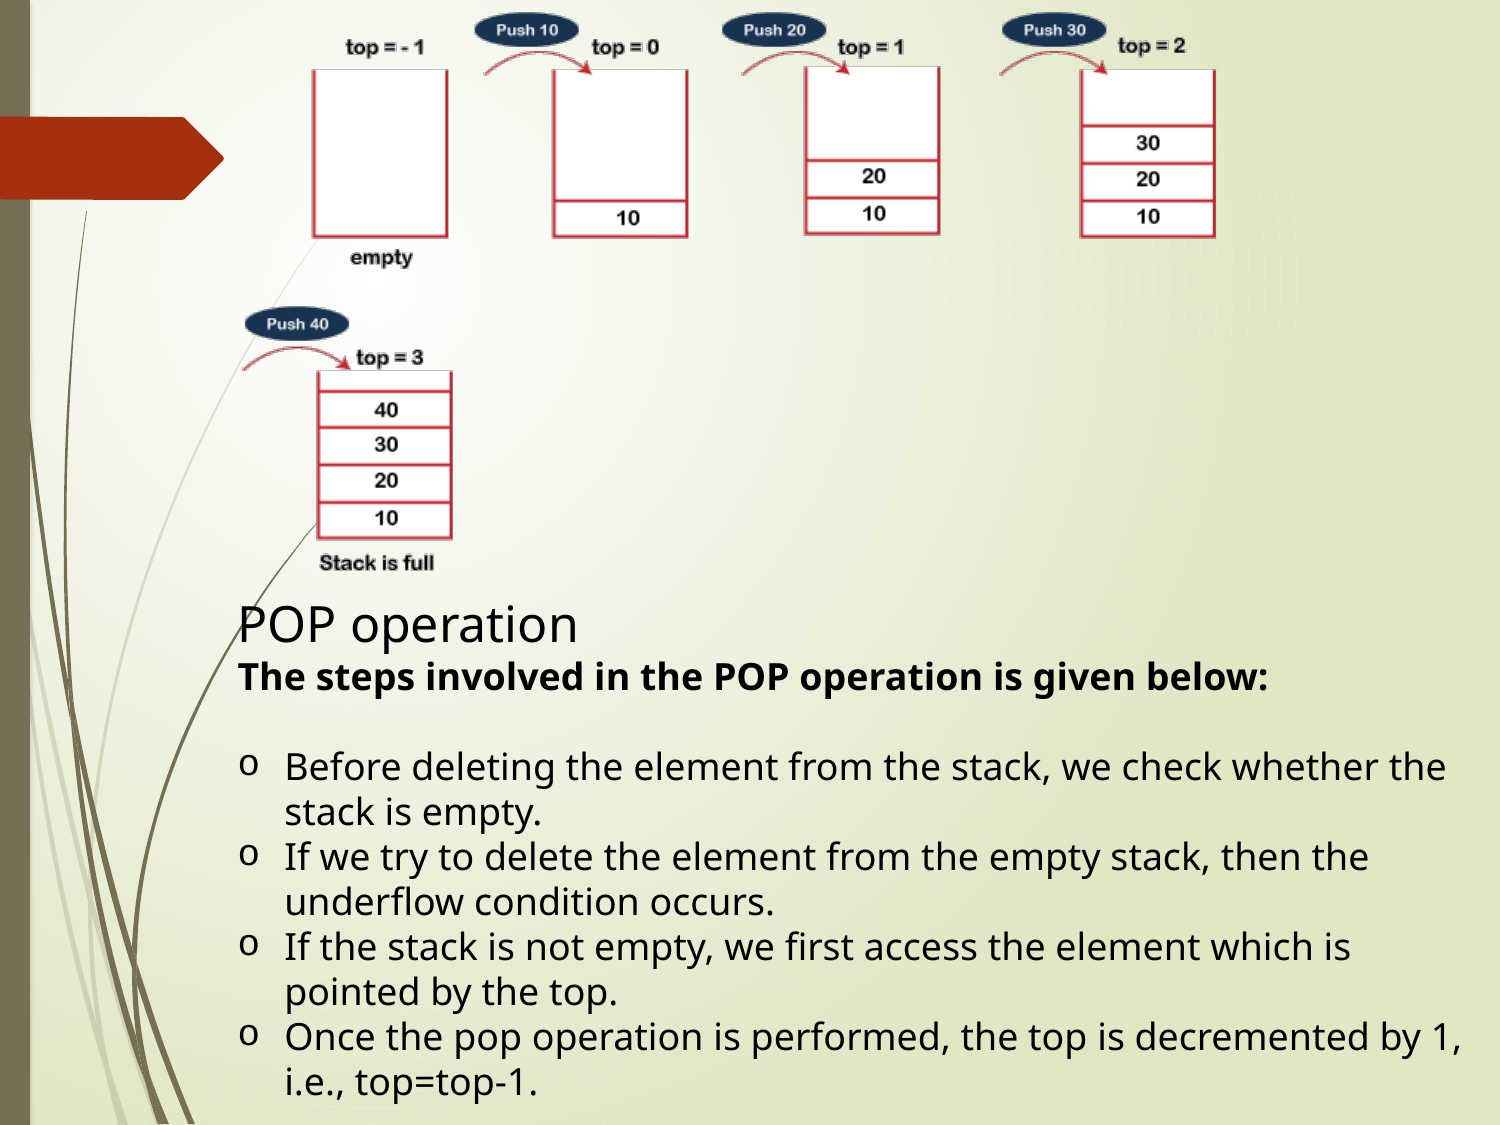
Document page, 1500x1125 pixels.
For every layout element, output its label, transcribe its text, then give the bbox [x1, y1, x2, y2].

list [195, 0, 1262, 594]
text_box POP operation The steps involved in the POP operation is given below: Before deleting the element from the stack, we check whether the stack is empty. If we try to delete the element from the empty stack, then the underflow condition occurs. If the stack is not empty, we first access the element which is pointed by the top. Once the pop operation is performed, the top is decremented by 1, i.e., top=top-1. [222, 585, 1500, 1111]
